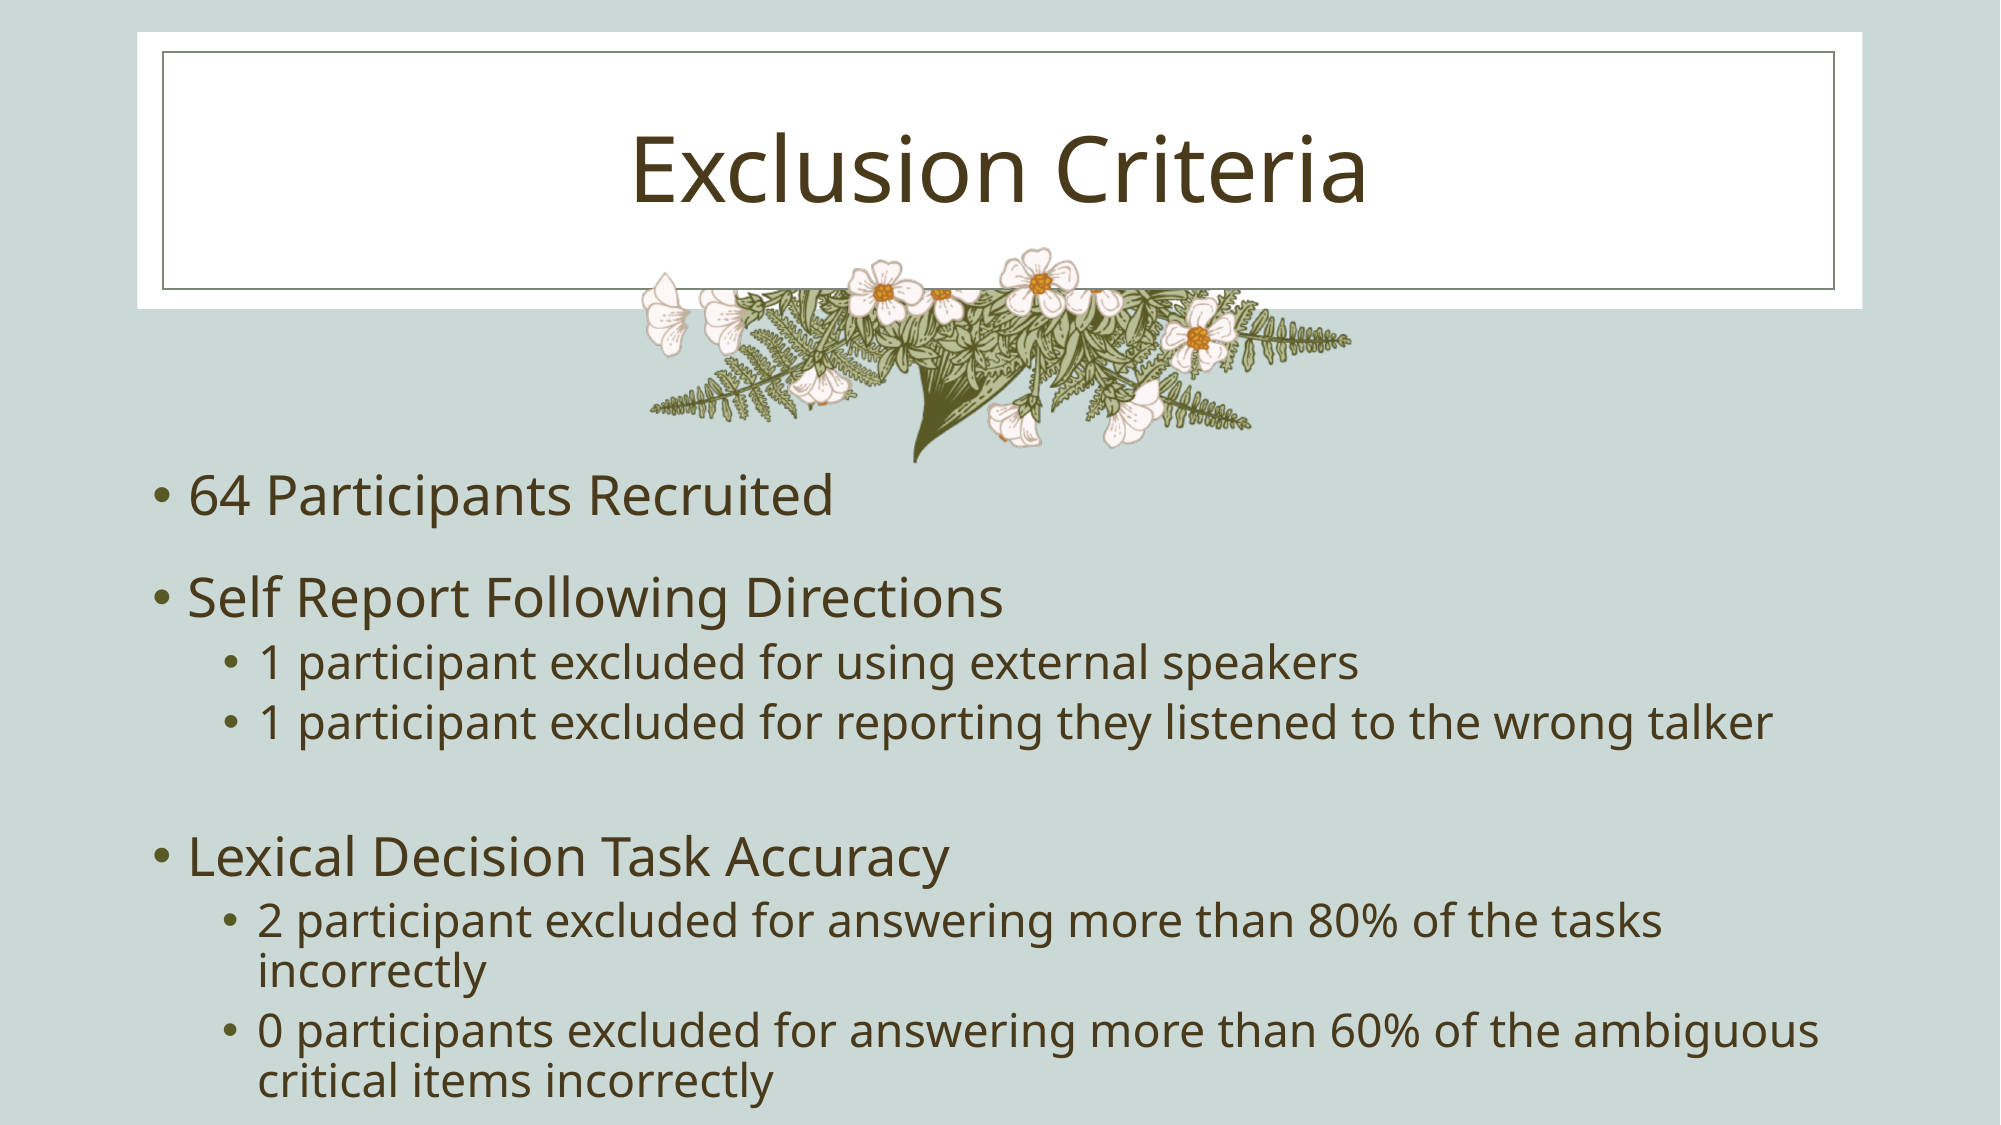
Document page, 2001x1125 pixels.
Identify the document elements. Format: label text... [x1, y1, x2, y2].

picture [635, 266, 1361, 460]
title Exclusion Criteria [137, 79, 1863, 266]
list Self Report Following Directions 1 participant excluded for using external speakers 1 participant excluded for reporting they listened to the wrong talker [137, 562, 1863, 795]
text_box Lexical Decision Task Accuracy 2 participant excluded for answering more than 80% of the tasks incorrectly 0 participants excluded for answering more than 60% of the ambiguous critical items incorrectly [137, 821, 1863, 1116]
text_box 64 Participants Recruited [137, 460, 1863, 536]
